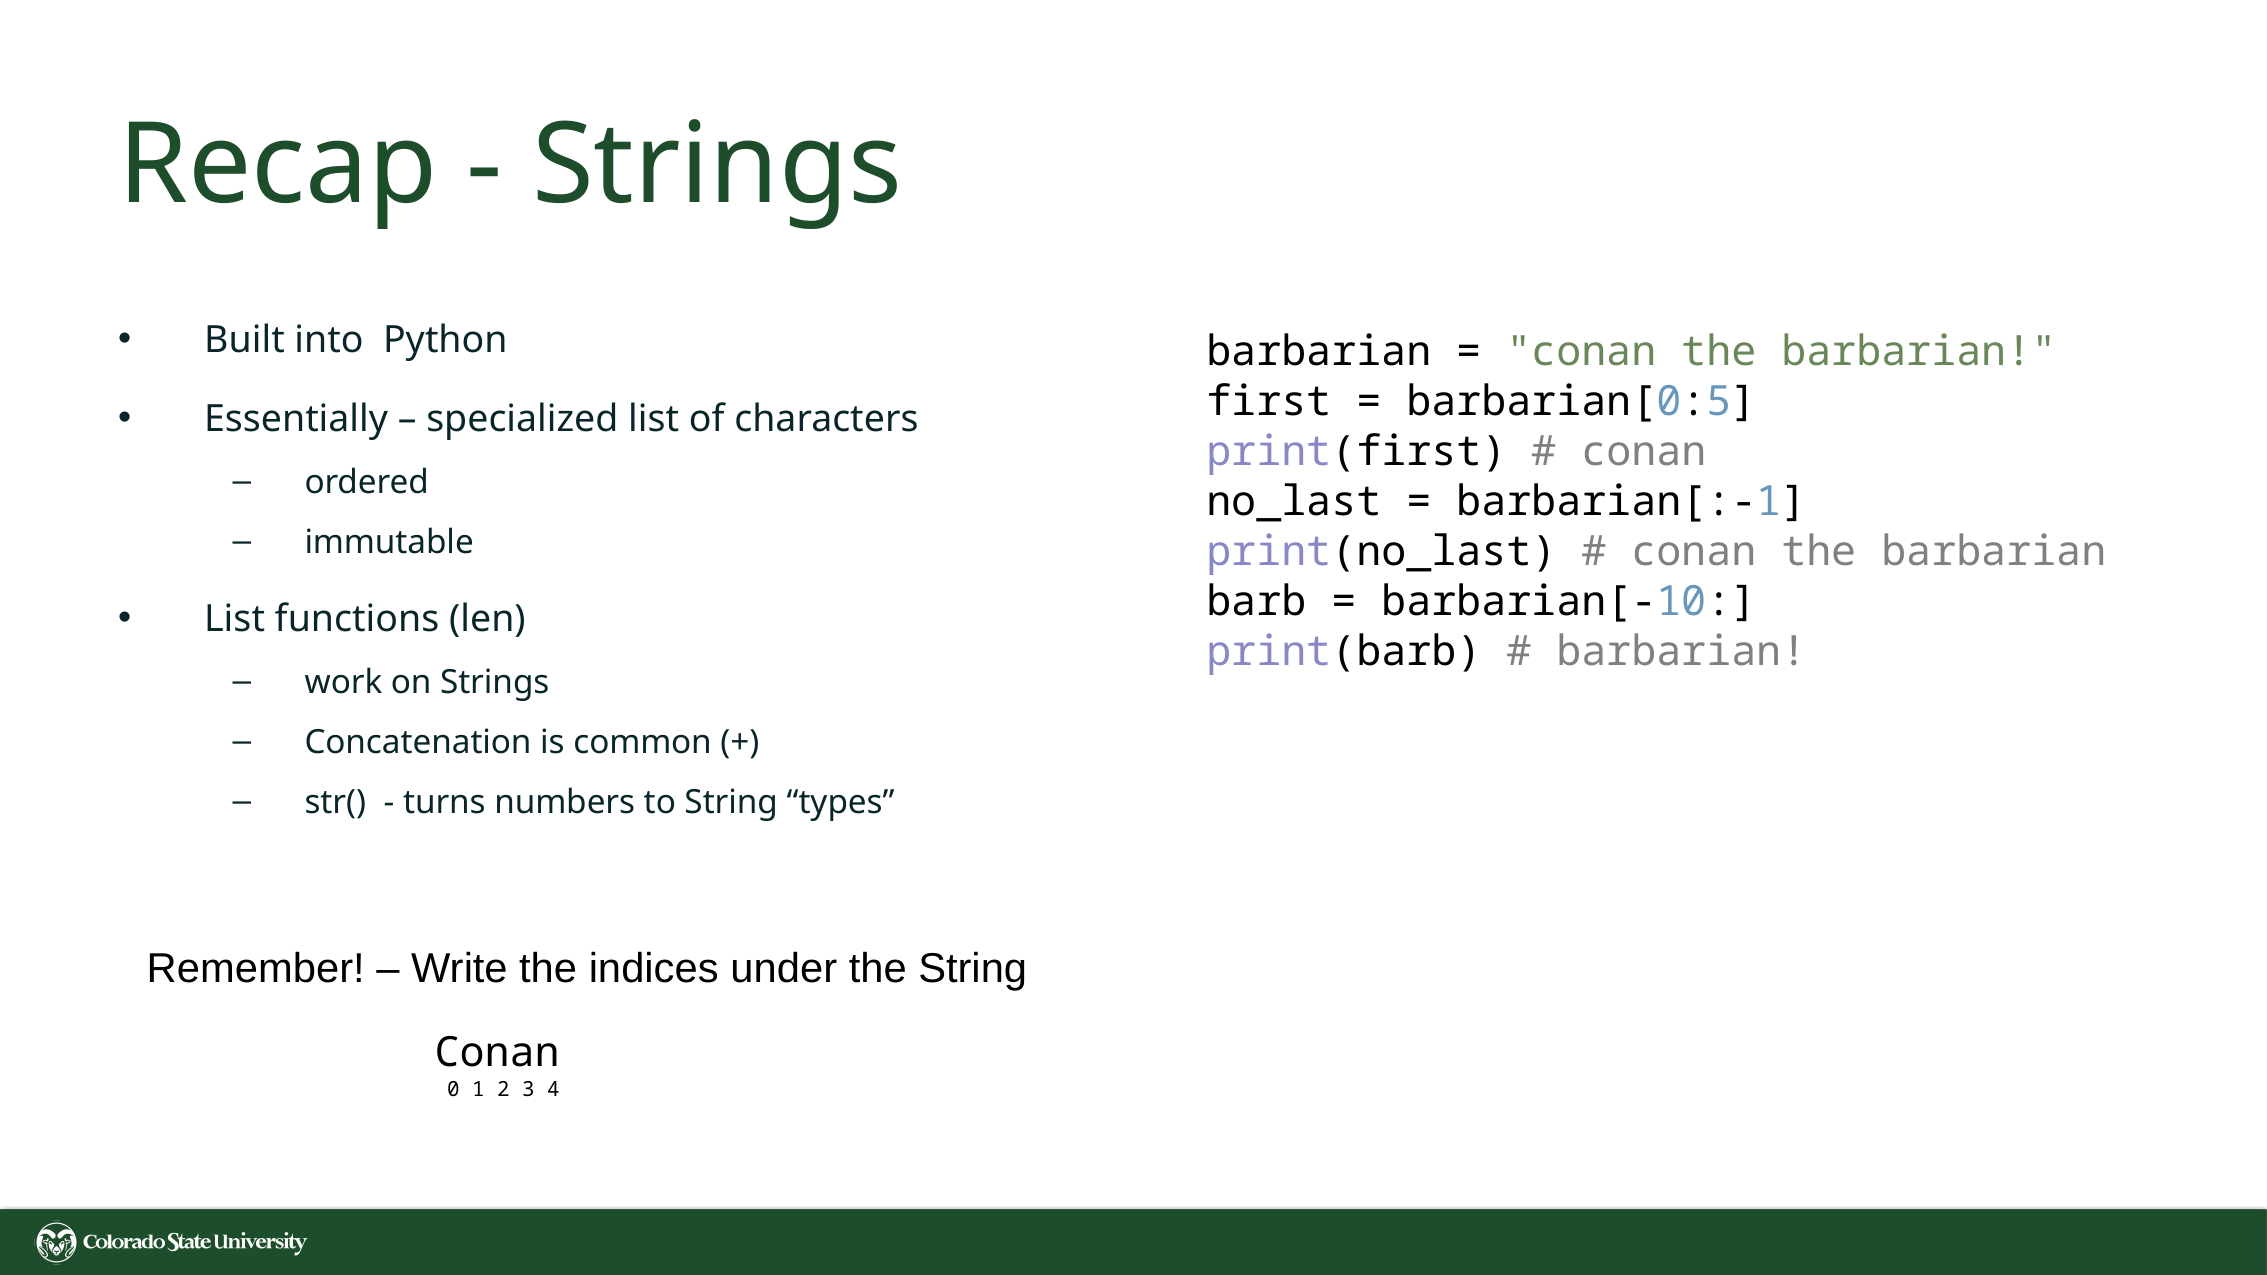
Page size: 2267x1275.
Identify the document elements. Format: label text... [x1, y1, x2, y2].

picture [24, 1209, 319, 1275]
list Built into Python Essentially – specialized list of characters ordered immutable List functions (len) work on Strings Concatenation is common (+) str() - turns numbers to String “types” [103, 291, 2164, 916]
text_box Conan 0 1 2 3 4 [419, 1017, 575, 1108]
text_box barbarian = "conan the barbarian!" first = barbarian[0:5] print(first) # conan no_last = barbarian[:-1] print(no_last) # conan the barbarian barb = barbarian[-10:] print(barb) # barbarian! [1191, 316, 2164, 682]
text_box Remember! – Write the indices under the String [131, 933, 1043, 999]
title Recap - Strings [103, 73, 2164, 241]
